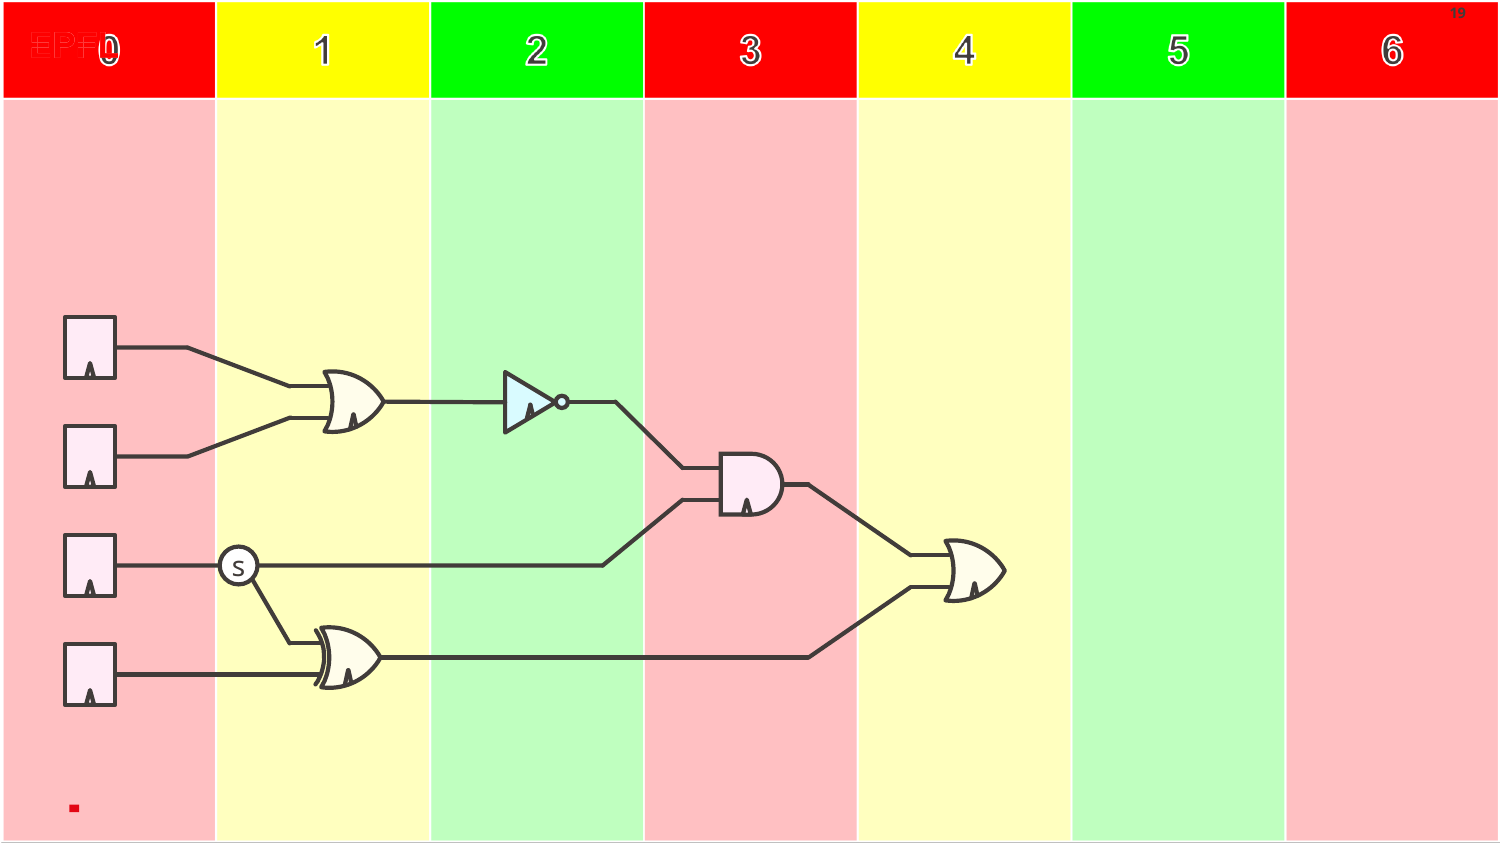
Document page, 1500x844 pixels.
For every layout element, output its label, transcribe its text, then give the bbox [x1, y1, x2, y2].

slide_number 19 [1415, 0, 1500, 27]
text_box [64, 317, 1005, 705]
picture [0, 0, 1500, 844]
